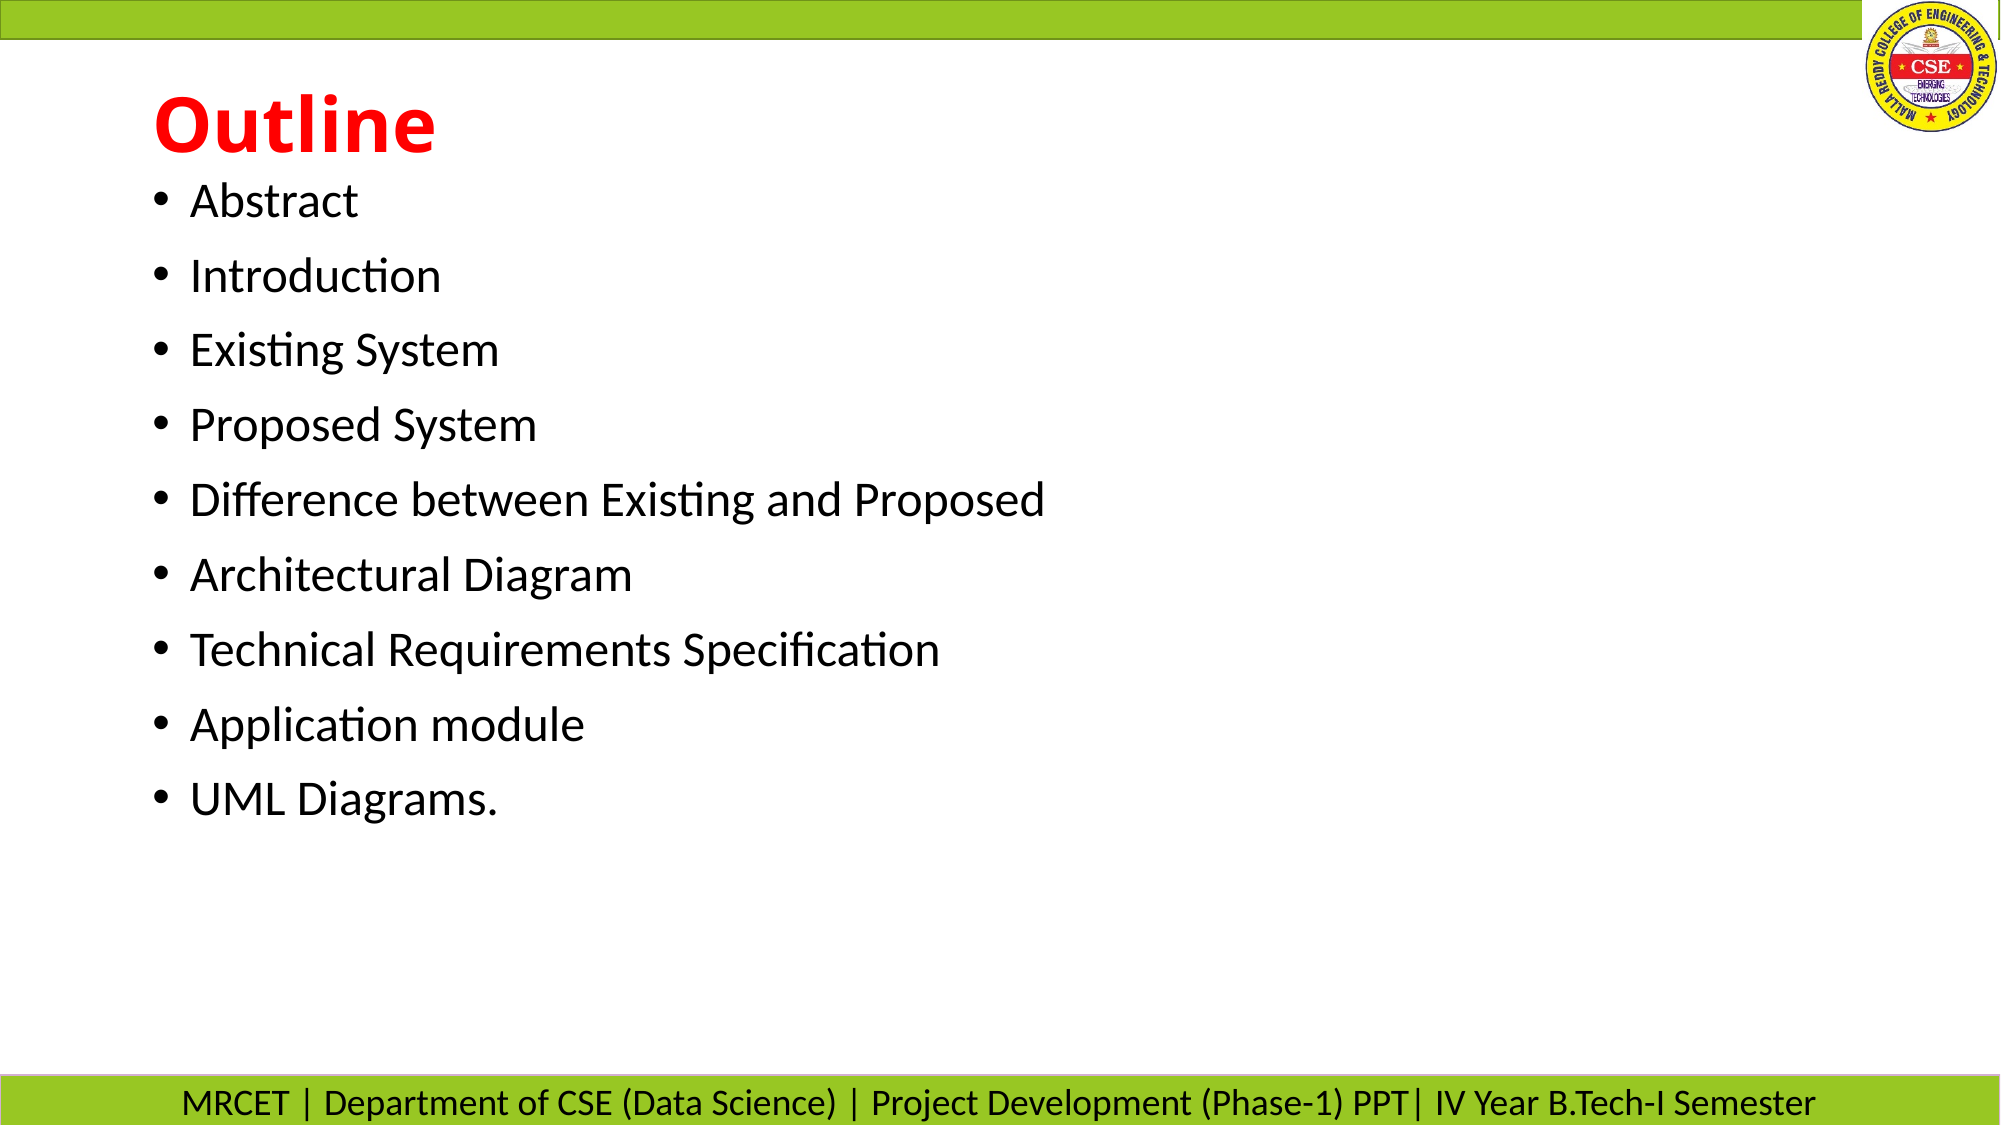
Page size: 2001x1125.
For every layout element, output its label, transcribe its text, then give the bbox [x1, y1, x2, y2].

title Outline [137, 79, 1863, 166]
picture [1862, 0, 1998, 135]
list Abstract Introduction Existing System Proposed System Difference between Existing and Proposed Architectural Diagram Technical Requirements Specification Application module UML Diagrams. [137, 166, 1863, 1014]
